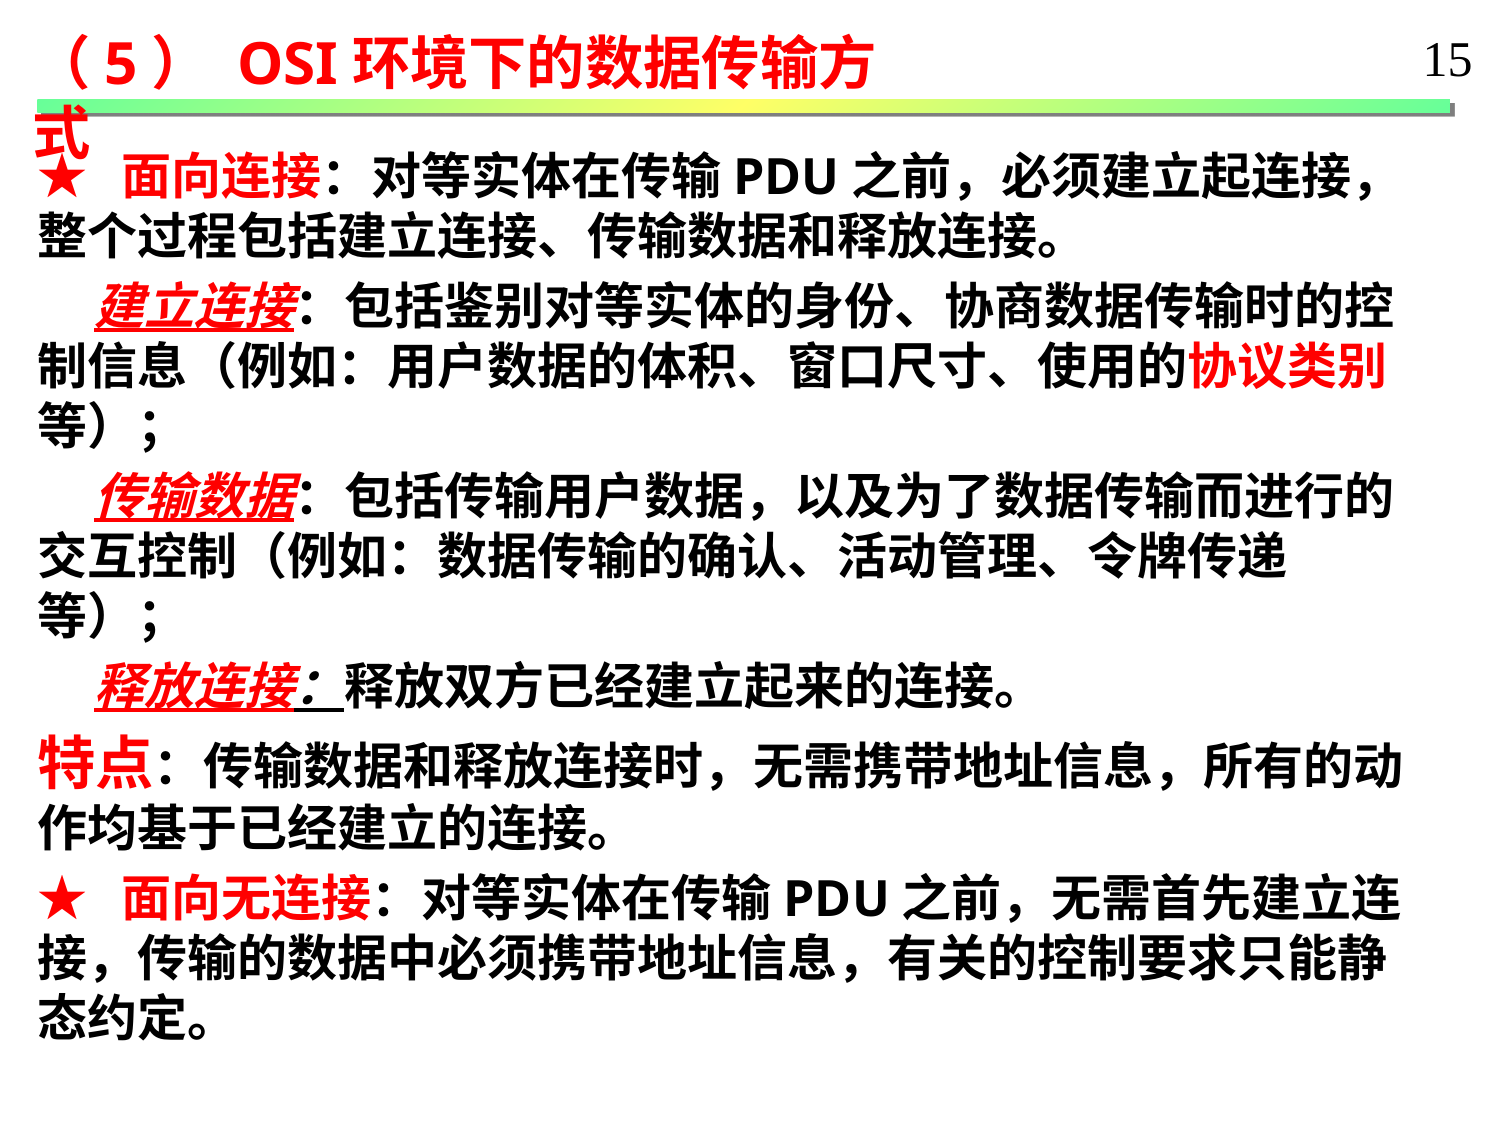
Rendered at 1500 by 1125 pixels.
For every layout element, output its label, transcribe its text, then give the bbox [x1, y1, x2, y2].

text_box ★ 面向连接：对等实体在传输PDU之前，必须建立起连接，整个过程包括建立连接、传输数据和释放连接。 建立连接：包括鉴别对等实体的身份、协商数据传输时的控制信息（例如：用户数据的体积、窗口尺寸、使用的协议类别等）； 传输数据：包括传输用户数据，以及为了数据传输而进行的交互控制（例如：数据传输的确认、活动管理、令牌传递等）； 释放连接：释放双方已经建立起来的连接。 特点：传输数据和释放连接时，无需携带地址信息，所有的动作均基于已经建立的连接。 ★ 面向无连接：对等实体在传输PDU之前，无需首先建立连接，传输的数据中必须携带地址信息，有关的控制要求只能静态约定。 [22, 137, 1450, 1054]
text_box [939, 99, 1450, 113]
text_box 15 [1407, 19, 1488, 94]
text_box （5） OSI环境下的数据传输方式 [17, 18, 939, 174]
